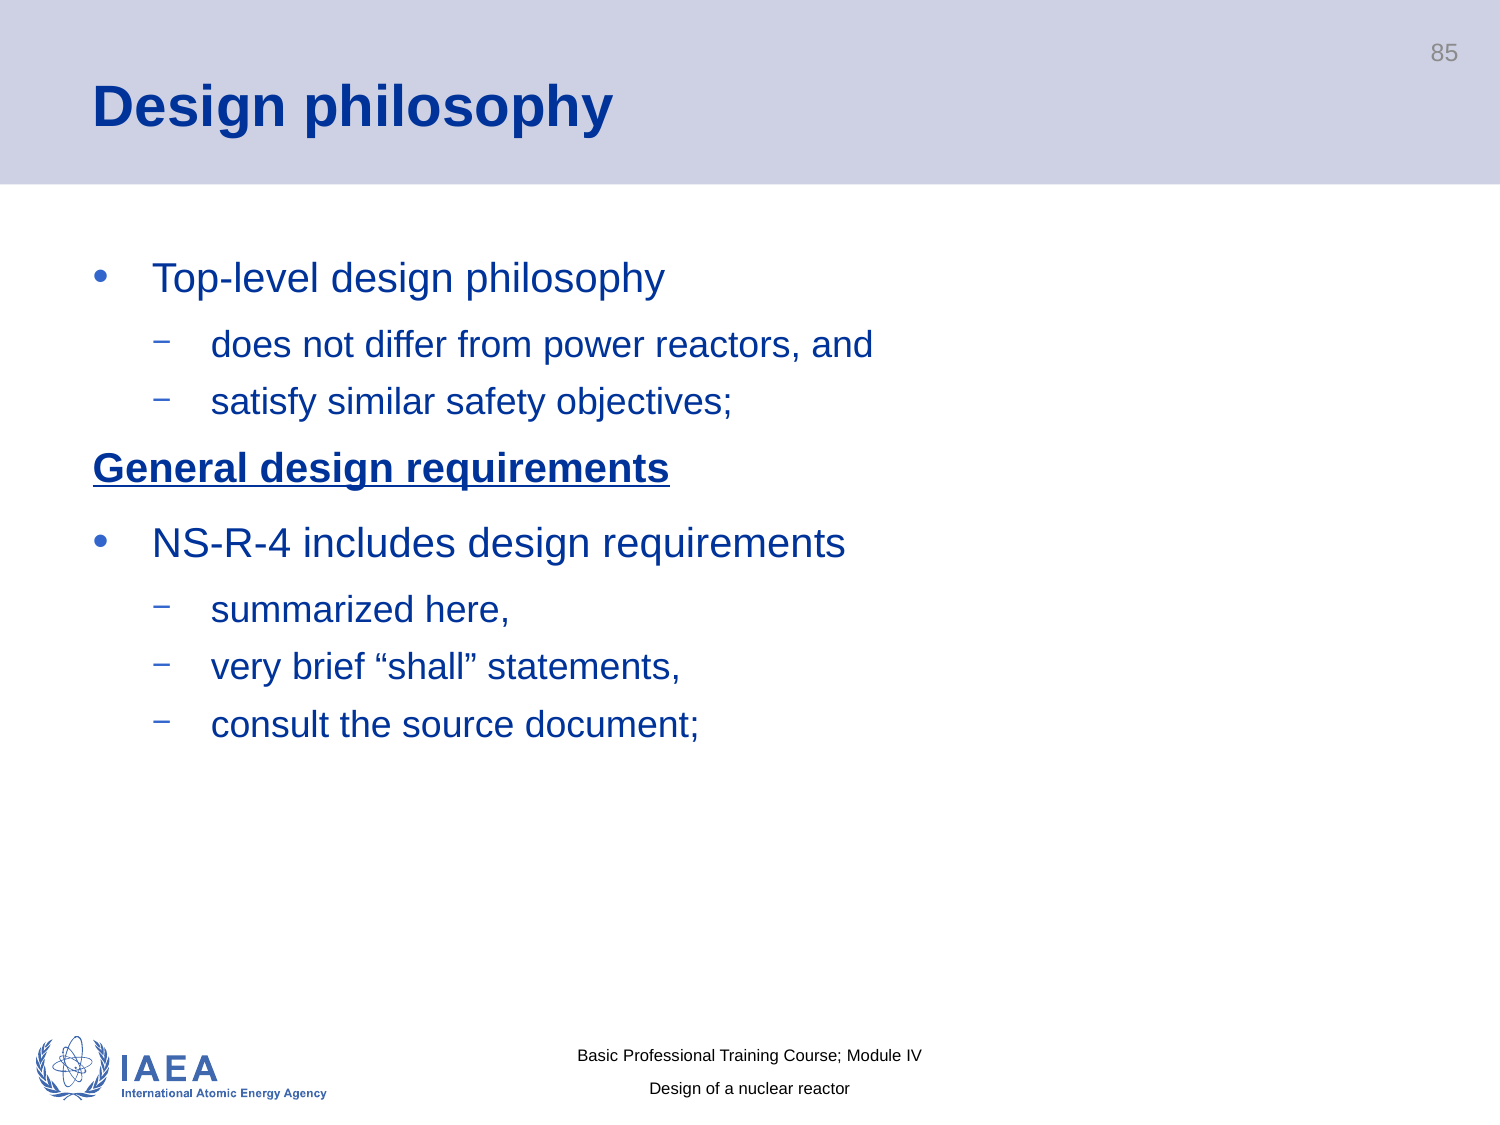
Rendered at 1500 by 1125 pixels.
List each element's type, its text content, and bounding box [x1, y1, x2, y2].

title Design philosophy [77, 31, 1424, 185]
slide_number 85 [1368, 31, 1465, 92]
list Top-level design philosophy does not differ from power reactors, and satisfy similar safety objectives; General design requirements NS-R-4 includes design requirements summarized here, very brief “shall” statements, consult the source document; [77, 243, 1424, 1012]
